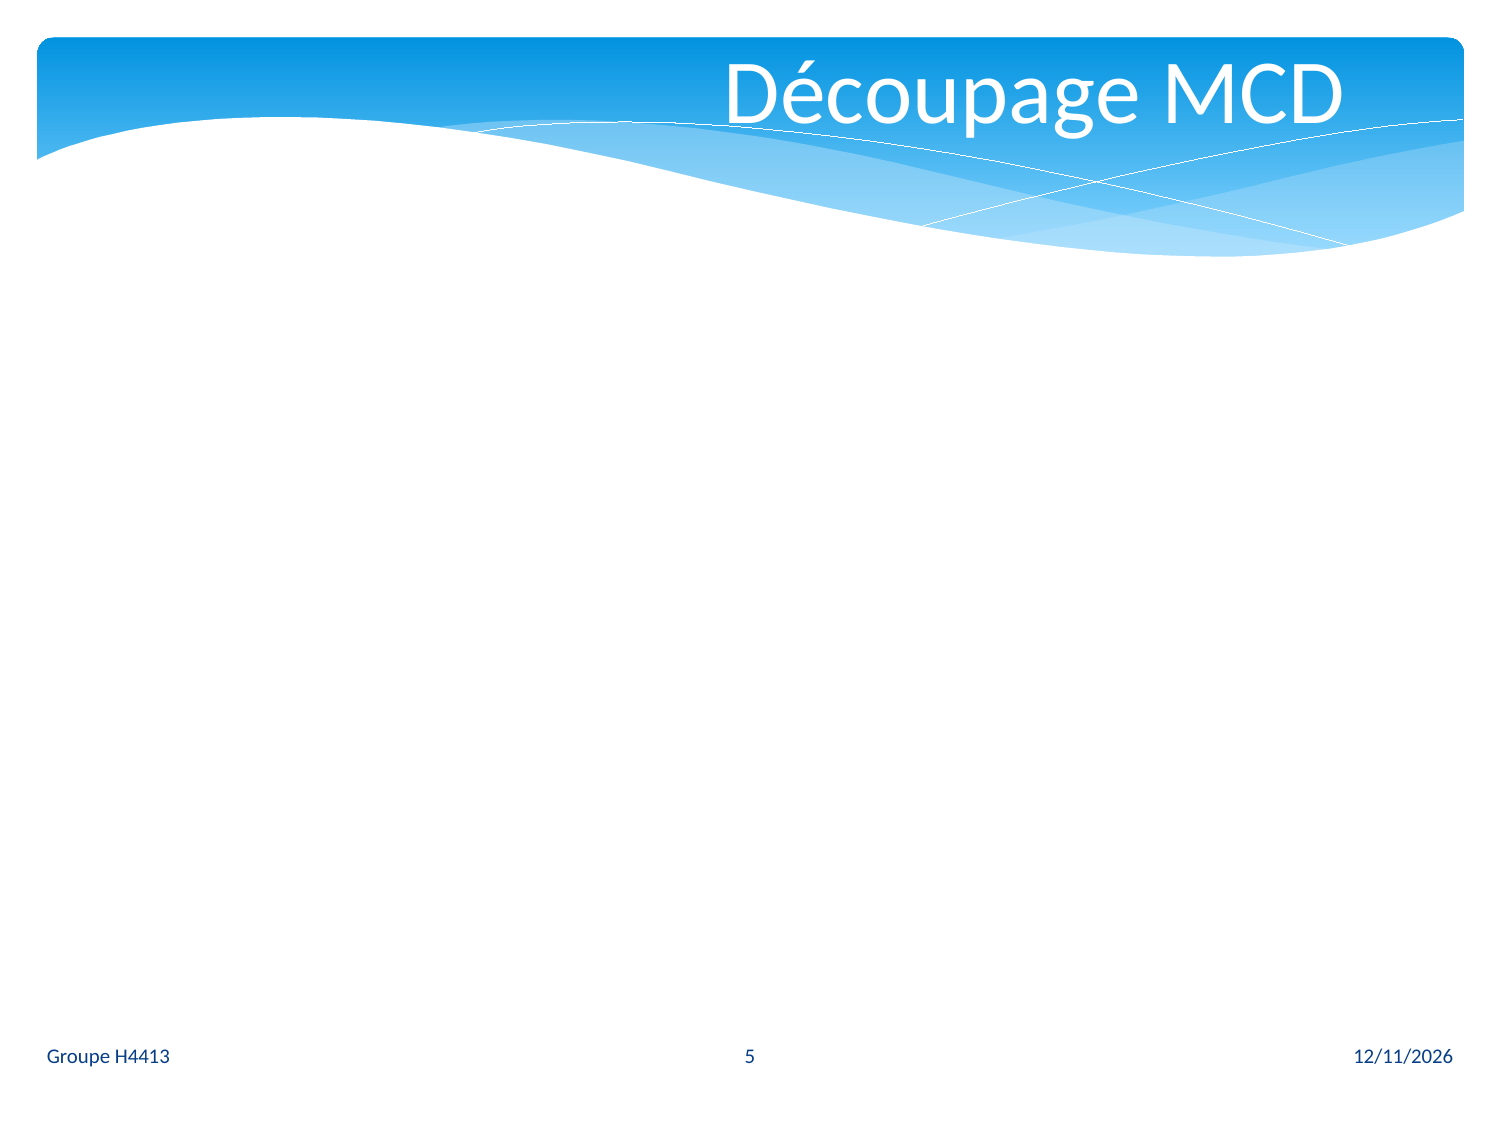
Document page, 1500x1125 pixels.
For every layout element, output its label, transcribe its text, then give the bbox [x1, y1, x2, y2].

footer Groupe H4413 [31, 1025, 653, 1086]
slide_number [847, 1025, 1469, 1086]
title Découpage MCD [360, 0, 1500, 190]
slide_number 5 [654, 1025, 846, 1086]
